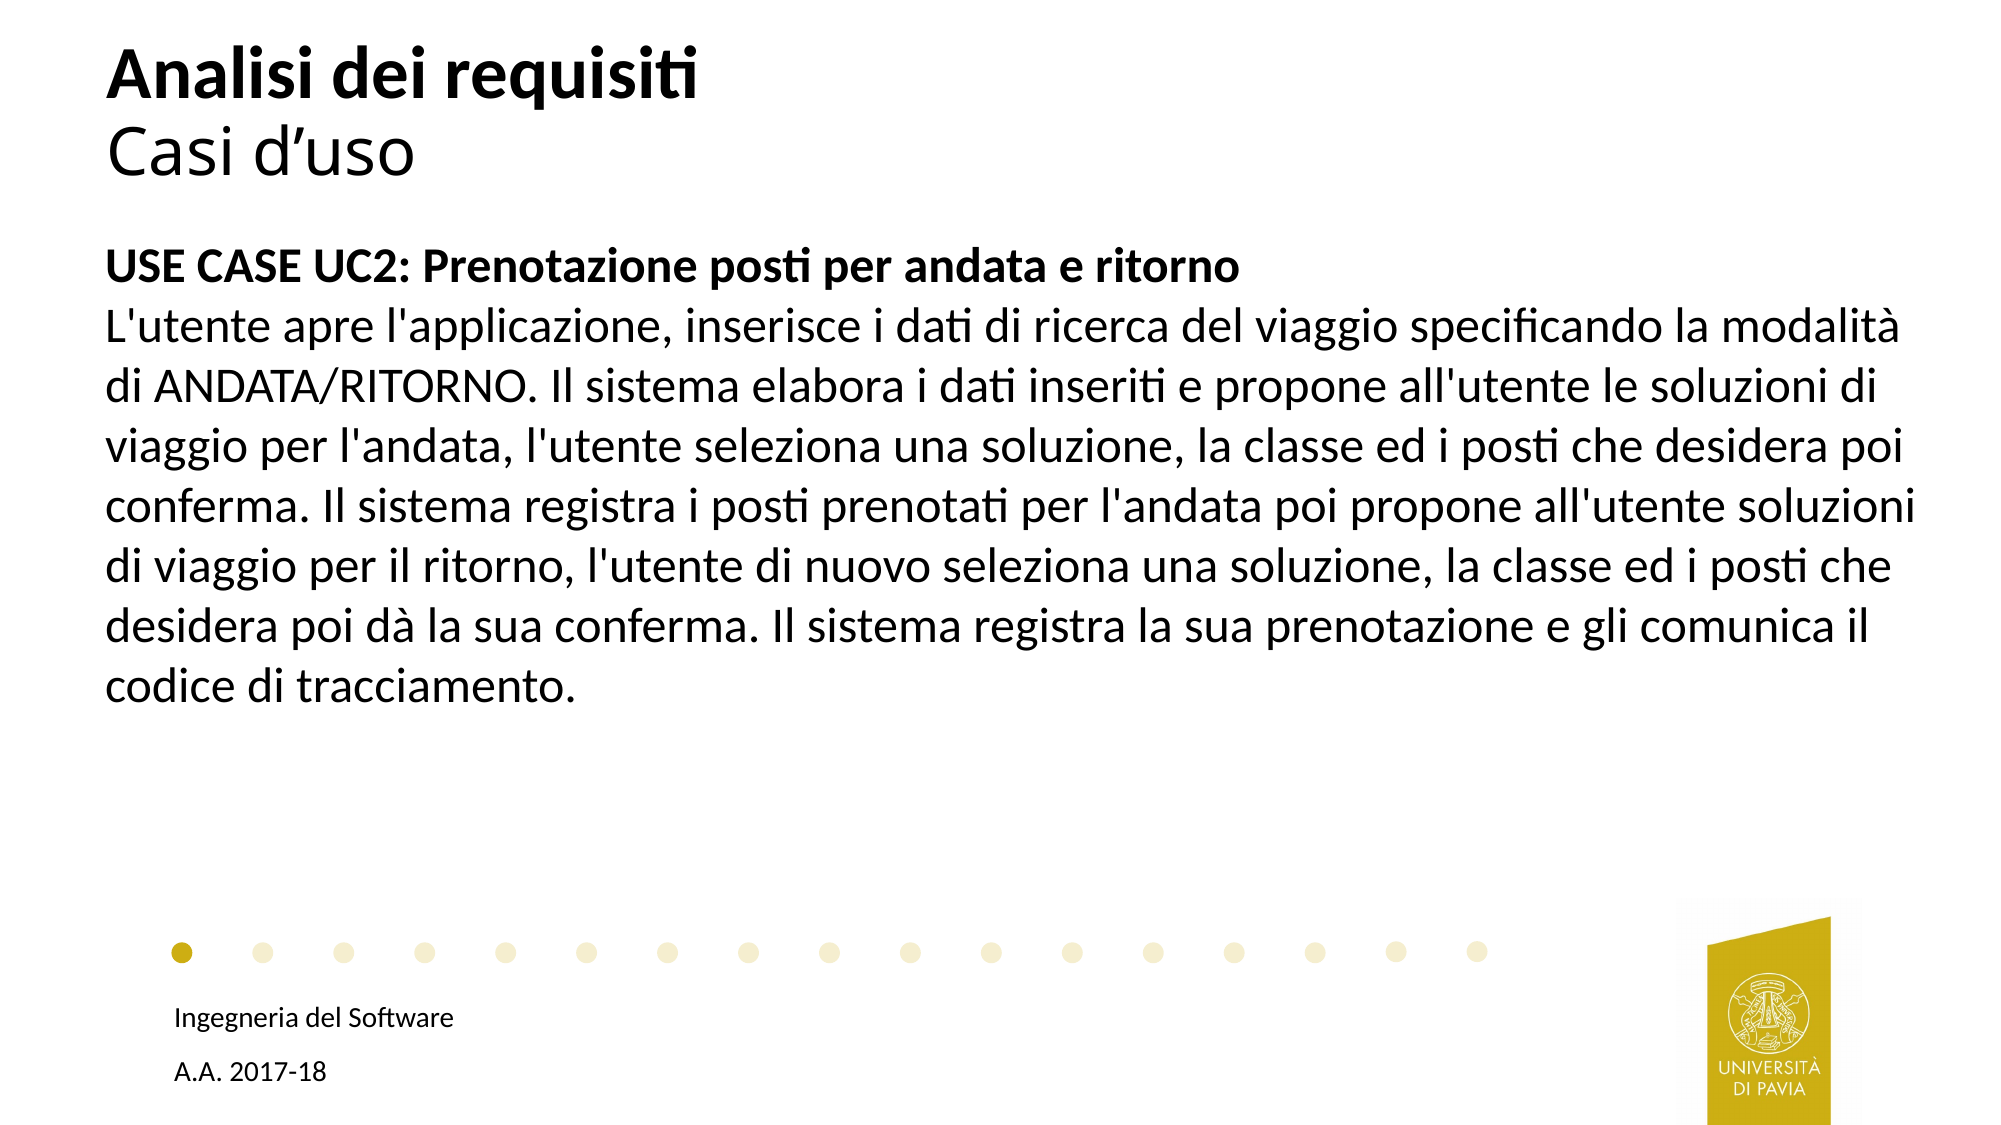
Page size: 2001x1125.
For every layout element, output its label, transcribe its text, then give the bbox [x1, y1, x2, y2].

text_box USE CASE UC2: Prenotazione posti per andata e ritorno L'utente apre l'applicazione, inserisce i dati di ricerca del viaggio specificando la modalità di ANDATA/RITORNO. Il sistema elabora i dati inseriti e propone all'utente le soluzioni di viaggio per l'andata, l'utente seleziona una soluzione, la classe ed i posti che desidera poi conferma. Il sistema registra i posti prenotati per l'andata poi propone all'utente soluzioni di viaggio per il ritorno, l'utente di nuovo seleziona una soluzione, la classe ed i posti che desidera poi dà la sua conferma. Il sistema registra la sua prenotazione e gli comunica il codice di tracciamento. [90, 225, 1933, 721]
text_box Analisi dei requisiti [92, 16, 716, 122]
text_box [332, 941, 356, 965]
text_box [817, 941, 841, 965]
text_box [979, 941, 1003, 965]
text_box [413, 941, 437, 965]
text_box [575, 941, 599, 965]
text_box [1141, 941, 1165, 965]
text_box [1384, 940, 1408, 964]
text_box [251, 941, 275, 965]
text_box [1465, 940, 1489, 964]
text_box [656, 941, 680, 965]
picture [1676, 898, 1862, 1125]
text_box [494, 941, 518, 965]
text_box Casi d’uso [92, 101, 433, 197]
text_box [170, 941, 194, 965]
text_box [1222, 941, 1246, 965]
text_box [737, 941, 761, 965]
text_box Ingegneria del Software A.A. 2017-18 [159, 990, 470, 1095]
text_box [1060, 941, 1084, 965]
text_box [1303, 941, 1327, 965]
text_box [898, 941, 922, 965]
